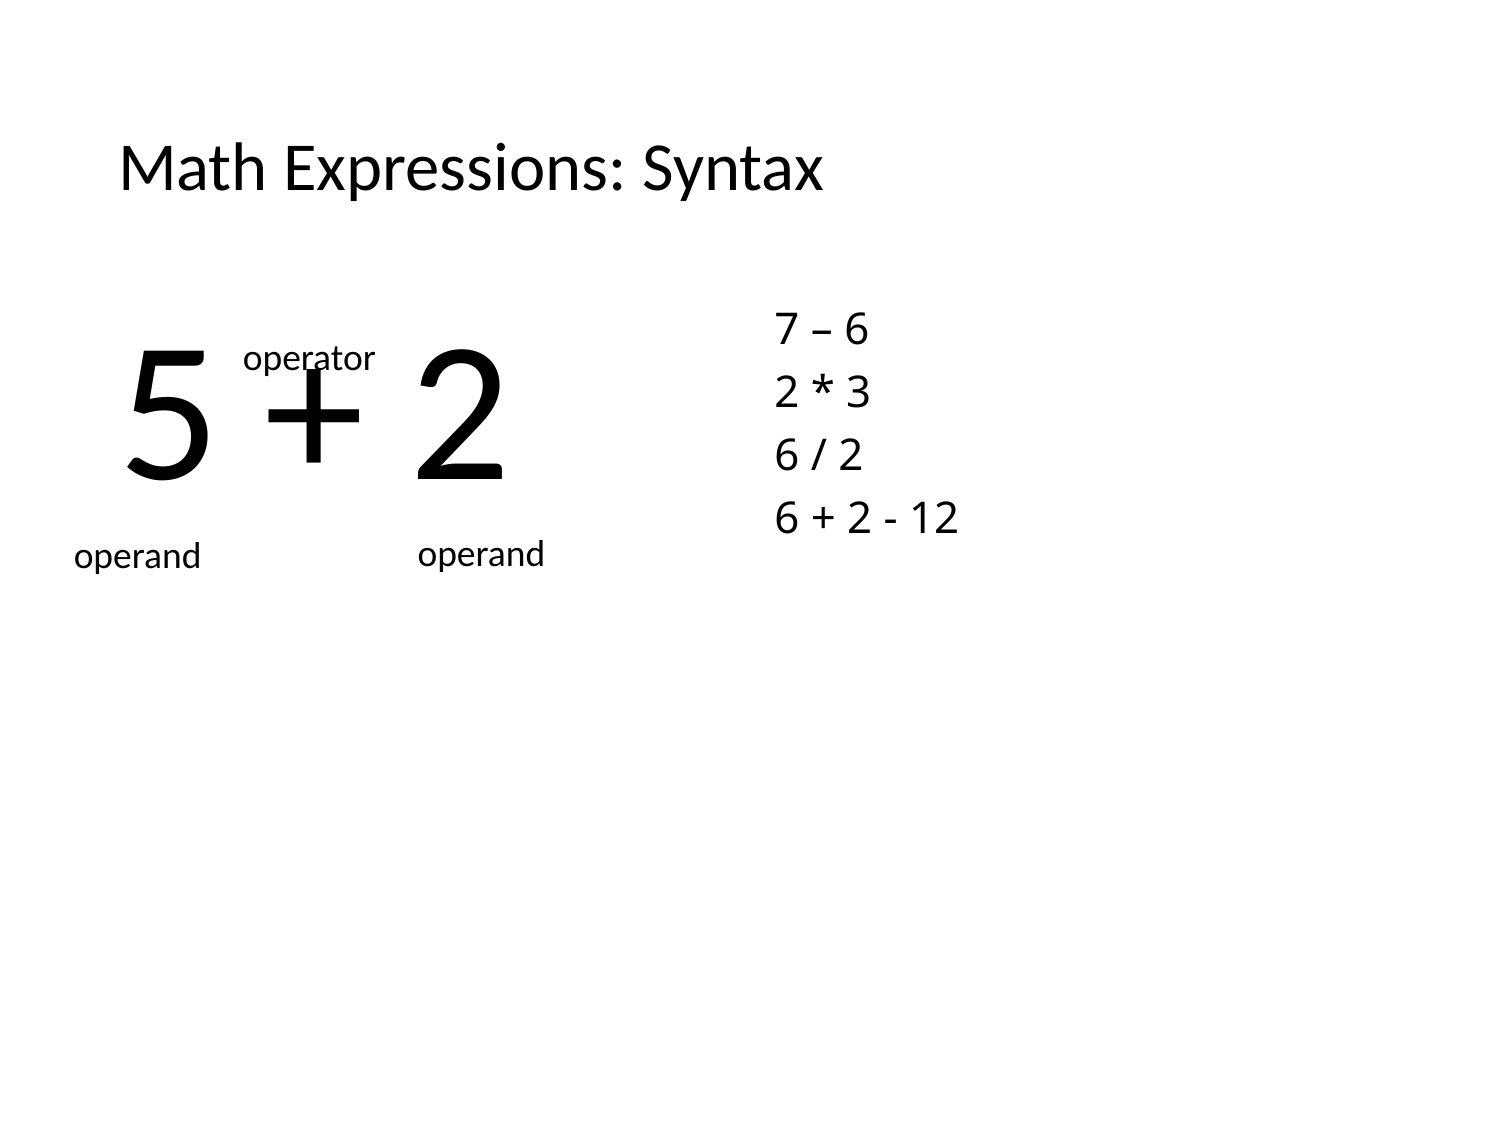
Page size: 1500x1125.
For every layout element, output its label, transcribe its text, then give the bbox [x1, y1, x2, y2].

text_box operand [402, 521, 599, 582]
title Math Expressions: Syntax [103, 59, 1397, 278]
list 5 + 2 [103, 299, 741, 1014]
text_box operator [227, 325, 424, 386]
list 7 – 6 2 * 3 6 / 2 6 + 2 - 12 [759, 299, 1397, 1014]
text_box operand [58, 523, 255, 584]
